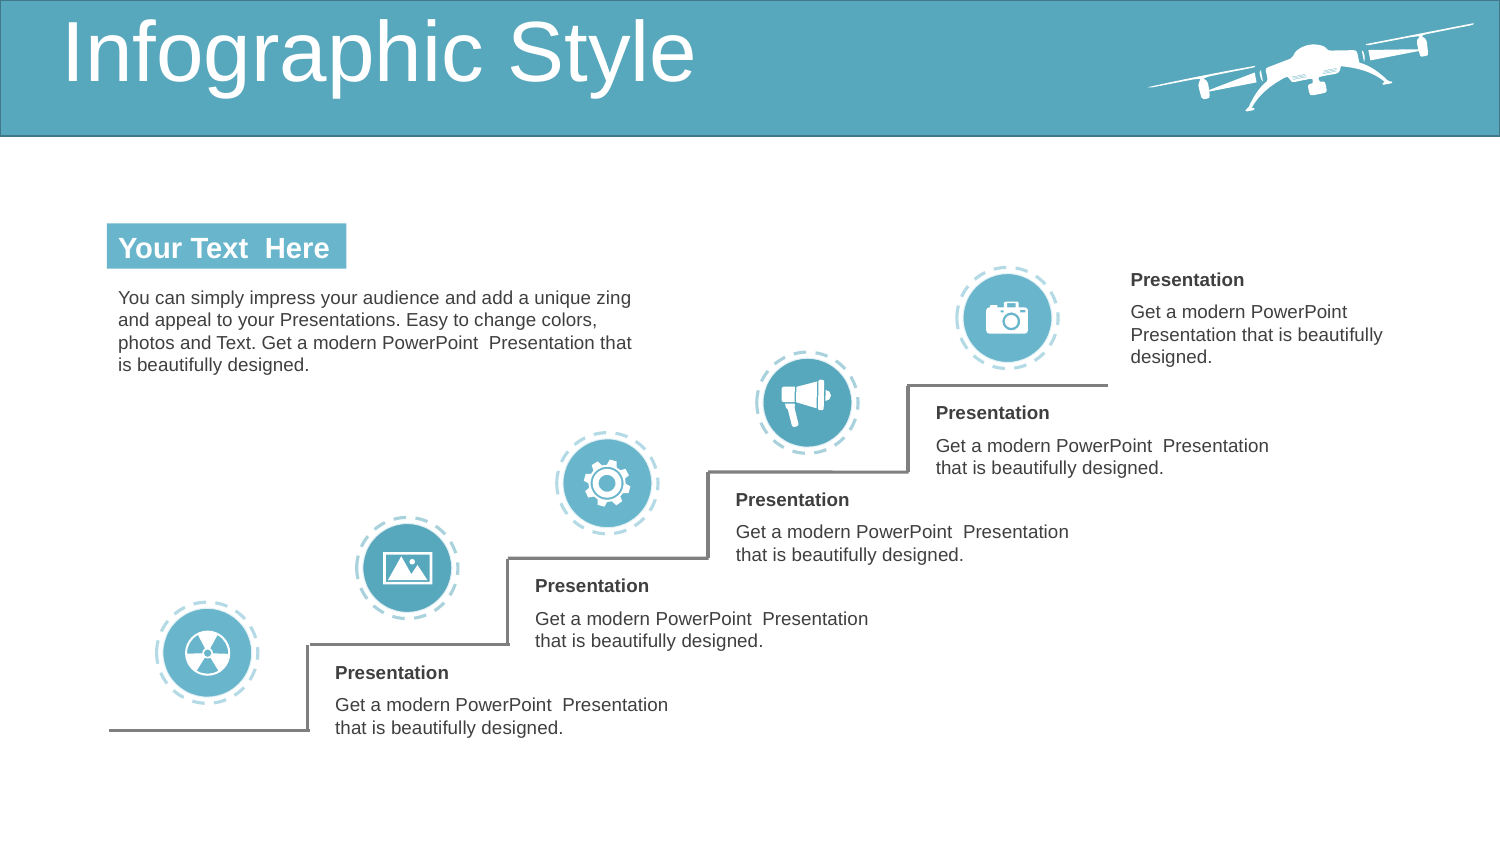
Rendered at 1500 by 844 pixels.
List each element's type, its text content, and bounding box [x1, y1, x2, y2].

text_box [534, 568, 880, 658]
text_box [760, 352, 855, 384]
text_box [1130, 261, 1409, 374]
list Infographic Style [50, 20, 1098, 87]
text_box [935, 395, 1281, 486]
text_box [334, 654, 680, 745]
text_box [986, 301, 1028, 334]
text_box [807, 379, 825, 384]
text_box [735, 481, 1080, 572]
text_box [108, 385, 1109, 732]
text_box You can simply impress your audience and add a unique zing and appeal to your Presentations. Easy to change colors, photos and Text. Get a modern PowerPoint Presentation that is beautifully designed. [106, 279, 658, 383]
text_box Your Text Here [106, 223, 347, 269]
text_box [956, 267, 1059, 369]
